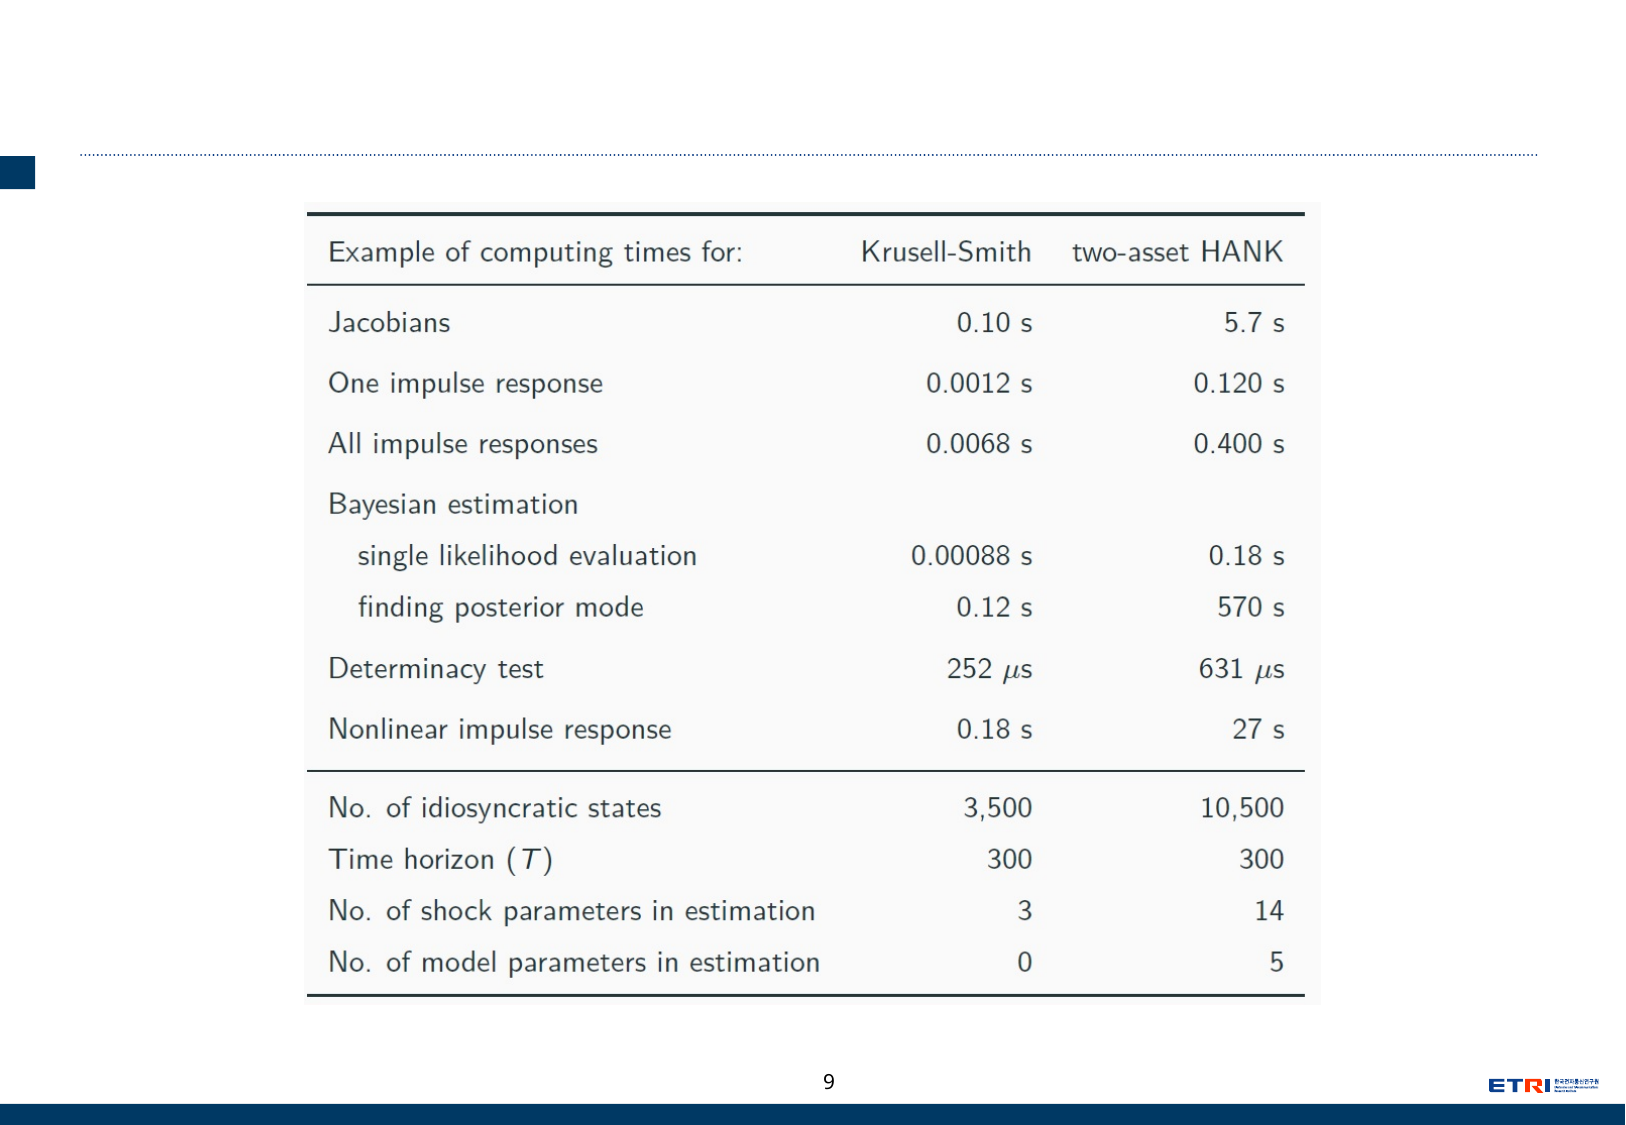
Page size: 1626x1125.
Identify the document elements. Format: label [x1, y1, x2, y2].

list [304, 202, 1321, 1005]
